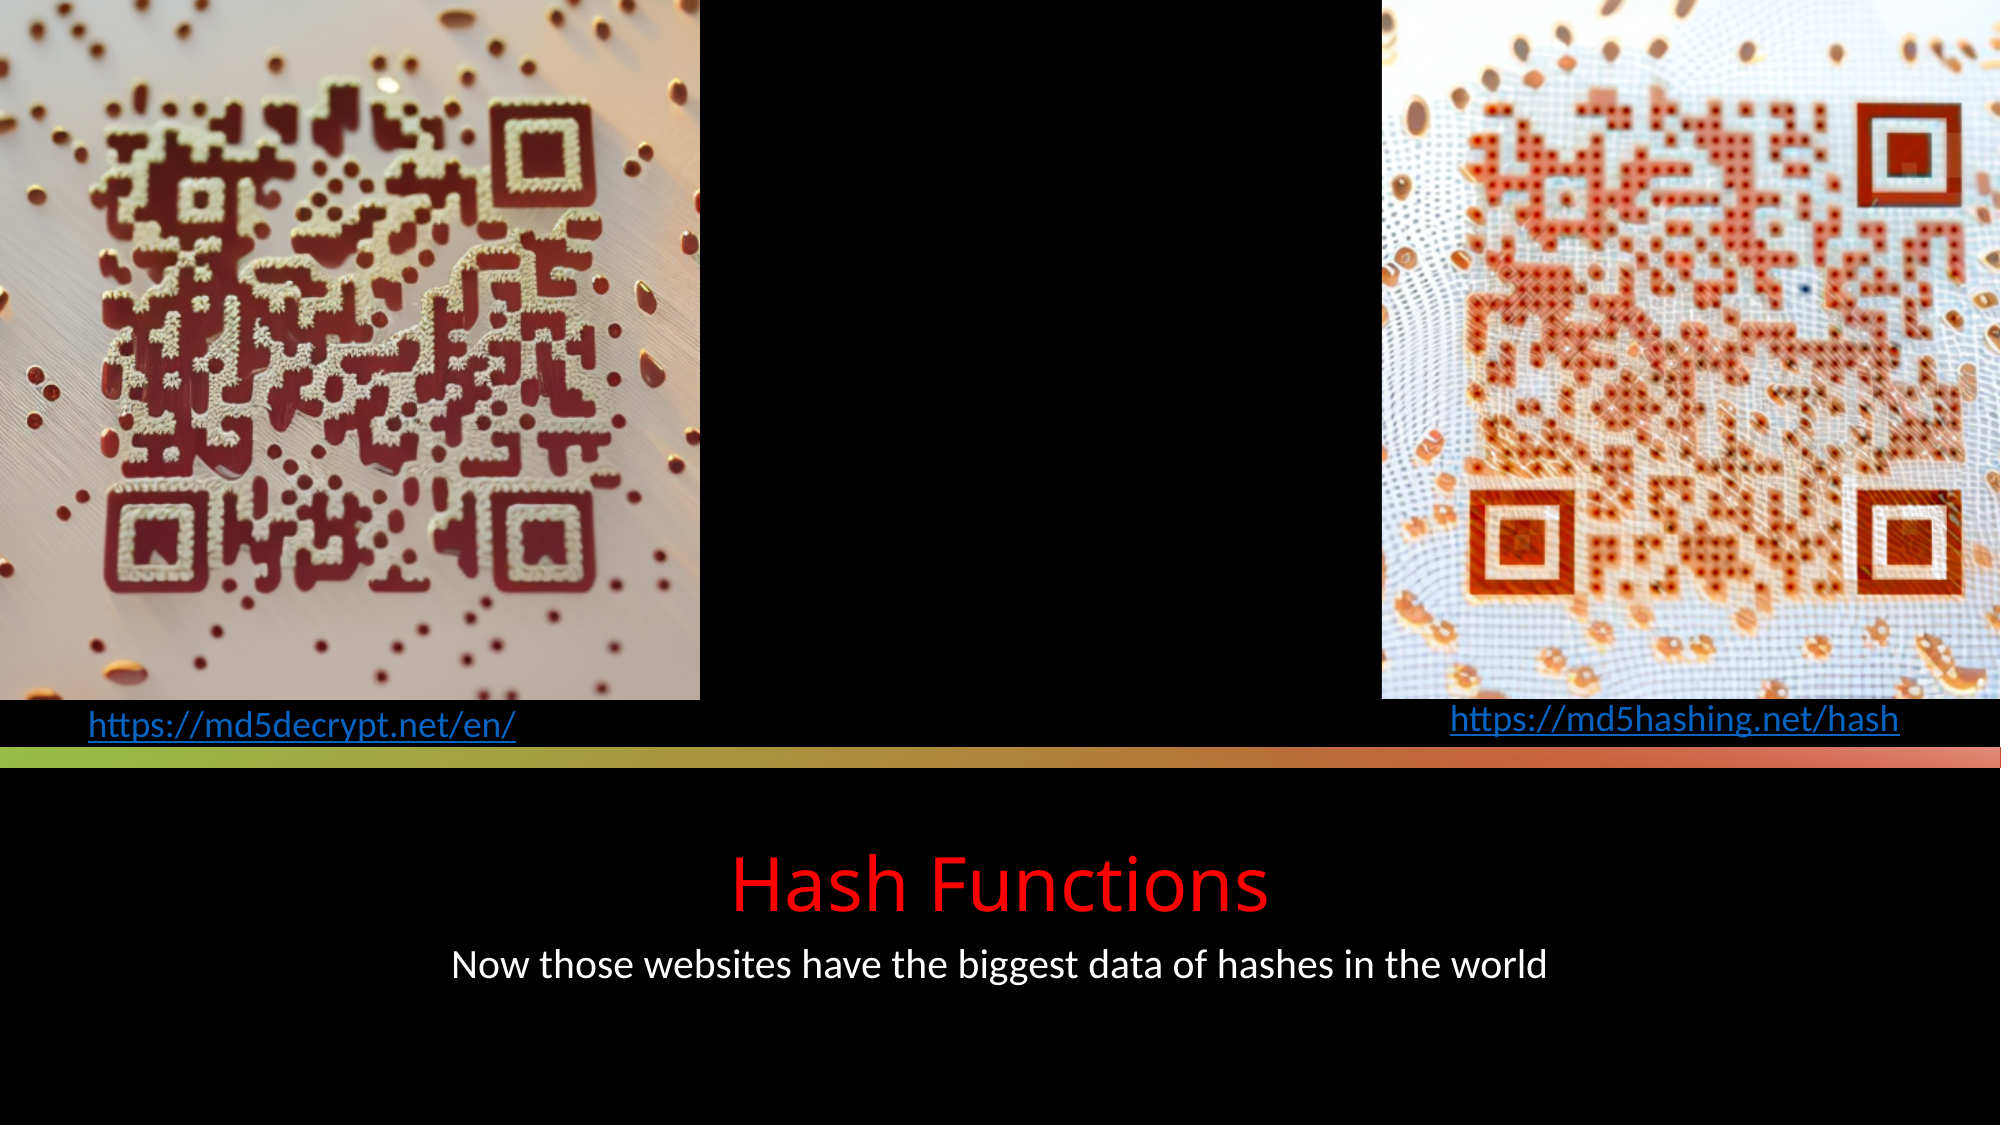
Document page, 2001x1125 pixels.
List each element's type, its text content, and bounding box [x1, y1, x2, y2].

text_box https://md5hashing.net/hash [1434, 699, 2000, 747]
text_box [0, 747, 2000, 768]
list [1381, 0, 2000, 699]
text_box Now those websites have the biggest data of hashes in the world [249, 935, 1750, 1029]
text_box https://md5decrypt.net/en/ [73, 700, 665, 747]
title Hash Functions [249, 806, 1750, 935]
picture [0, 0, 700, 700]
